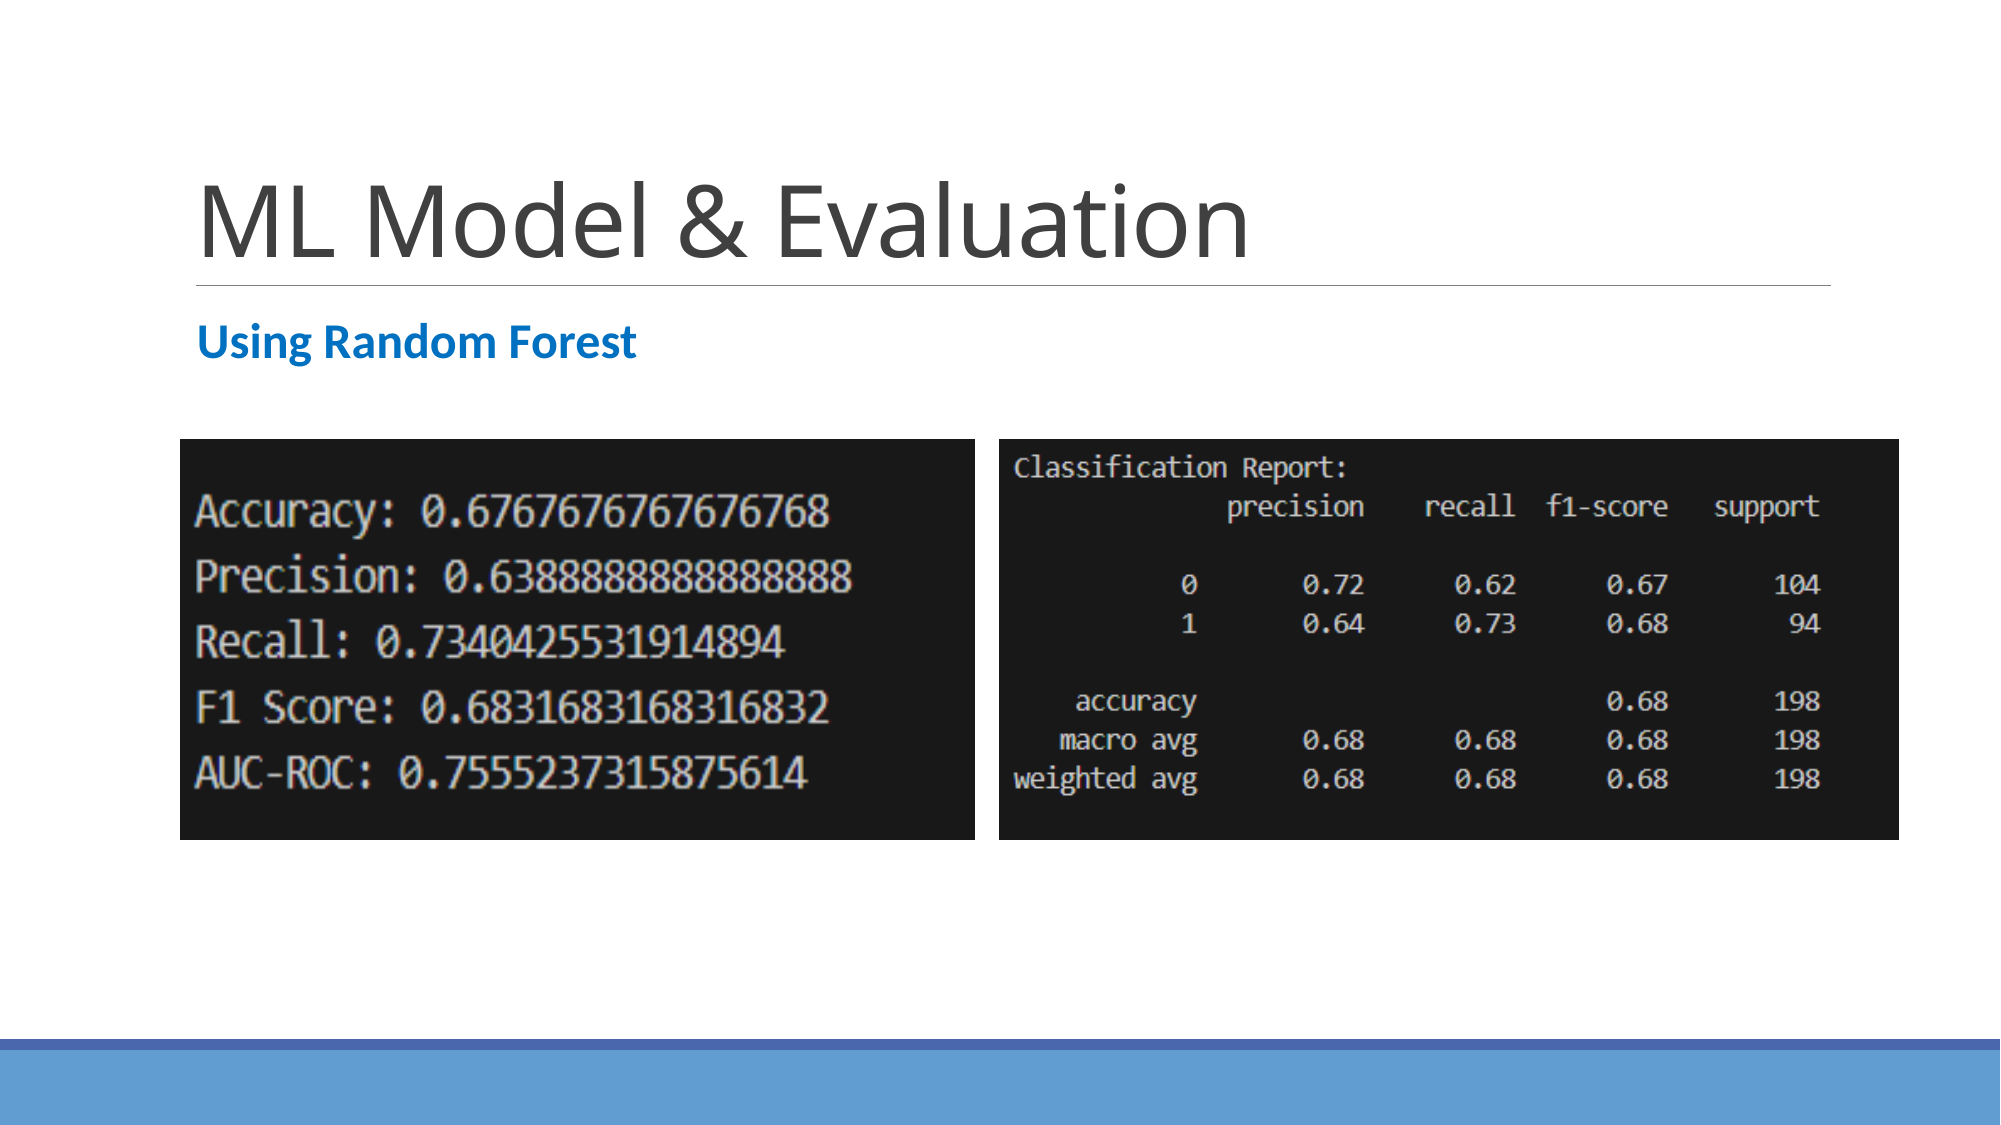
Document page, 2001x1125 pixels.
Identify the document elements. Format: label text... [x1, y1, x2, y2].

picture [179, 438, 975, 841]
title ML Model & Evaluation [180, 47, 1830, 285]
text_box Using Random Forest [182, 301, 653, 377]
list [999, 438, 1899, 841]
